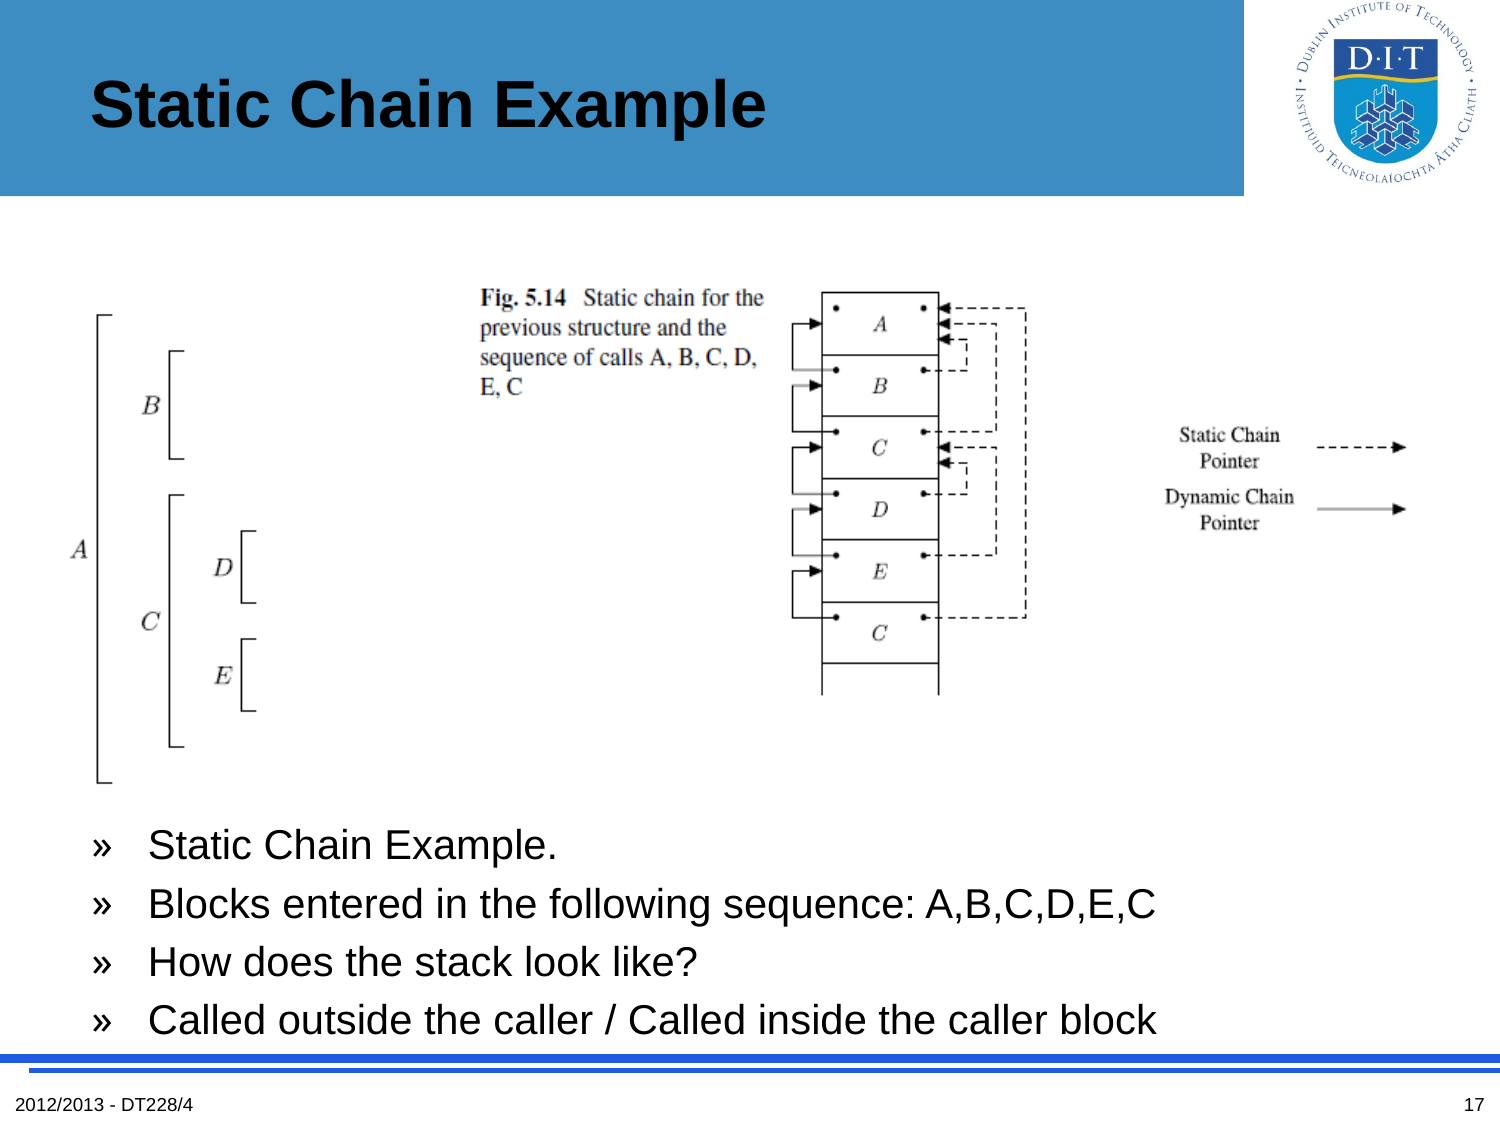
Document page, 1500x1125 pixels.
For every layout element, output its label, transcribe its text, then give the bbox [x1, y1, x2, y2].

title Static Chain Example [74, 18, 1105, 182]
list Static Chain Example. Blocks entered in the following sequence: A,B,C,D,E,C How does the stack look like? Called outside the caller / Called inside the caller block [76, 810, 1427, 980]
slide_number 2012/2013 - DT228/4 [0, 1084, 351, 1125]
picture [52, 302, 302, 806]
picture [1293, 0, 1478, 185]
slide_number 17 [1149, 1084, 1500, 1125]
picture [466, 266, 1457, 730]
